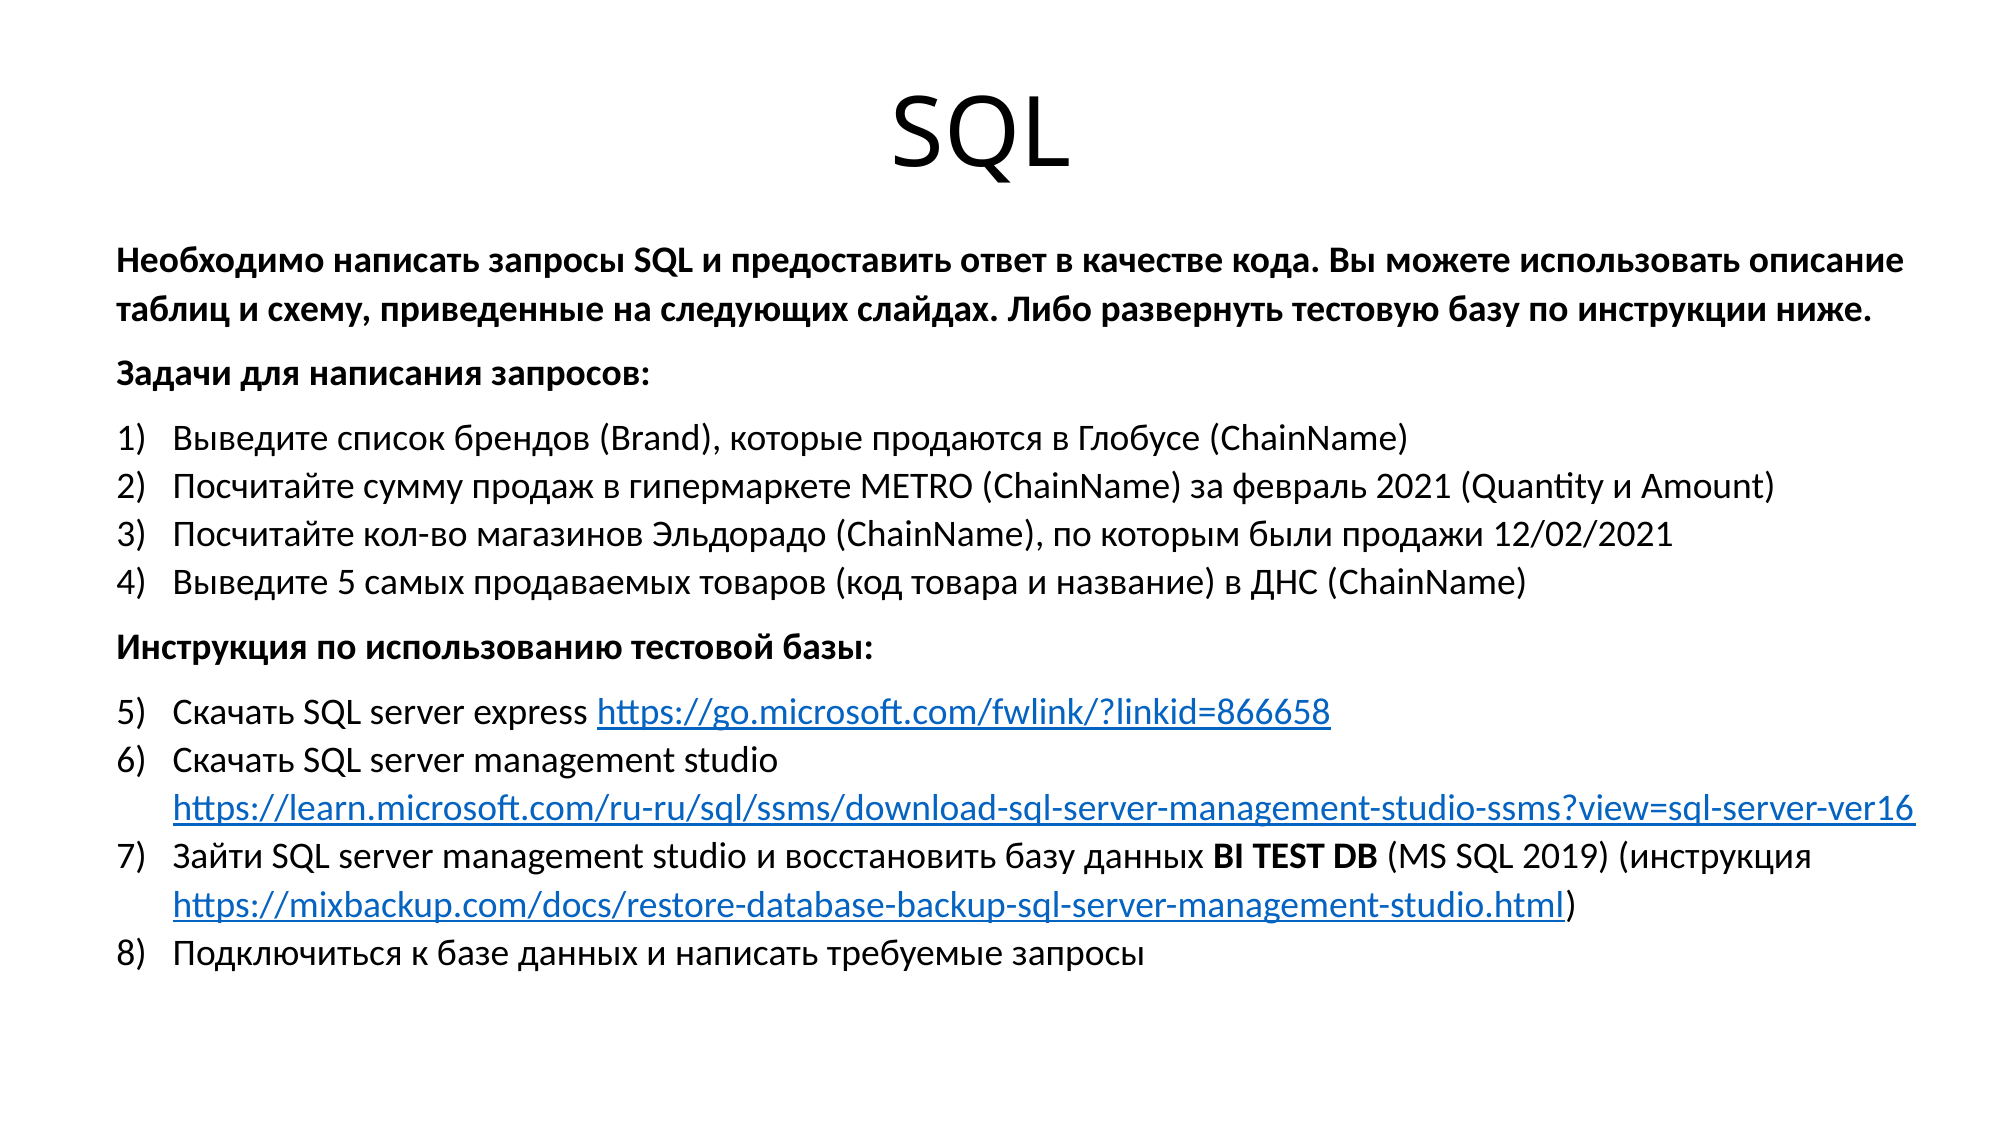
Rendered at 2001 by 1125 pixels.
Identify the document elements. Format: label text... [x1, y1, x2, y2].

title SQL [231, 74, 1732, 196]
text_box Необходимо написать запросы SQL и предоставить ответ в качестве кода. Вы можете использовать описание таблиц и схему, приведенные на следующих слайдах. Либо развернуть тестовую базу по инструкции ниже. Задачи для написания запросов: Выведите список брендов (Brand), которые продаются в Глобусе (ChainName) Посчитайте сумму продаж в гипермаркете METRO (ChainName) за февраль 2021 (Quantity и Amount) Посчитайте кол-во магазинов Эльдорадо (ChainName), по которым были продажи 12/02/2021 Выведите 5 самых продаваемых товаров (код товара и название) в ДНС (ChainName) Инструкция по использованию тестовой базы: Скачать SQL server express https://go.microsoft.com/fwlink/?linkid=866658 Скачать SQL server management studio https://learn.microsoft.com/ru-ru/sql/ssms/download-sql-server-management-studio-ssms?view=sql-server-ver16 Зайти SQL server management studio и восстановить базу данных BI TEST DB (MS SQL 2019) (инструкция https://mixbackup.com/docs/restore-database-backup-sql-server-management-studio.html) Подключиться к базе данных и написать требуемые запросы [101, 224, 1940, 1042]
